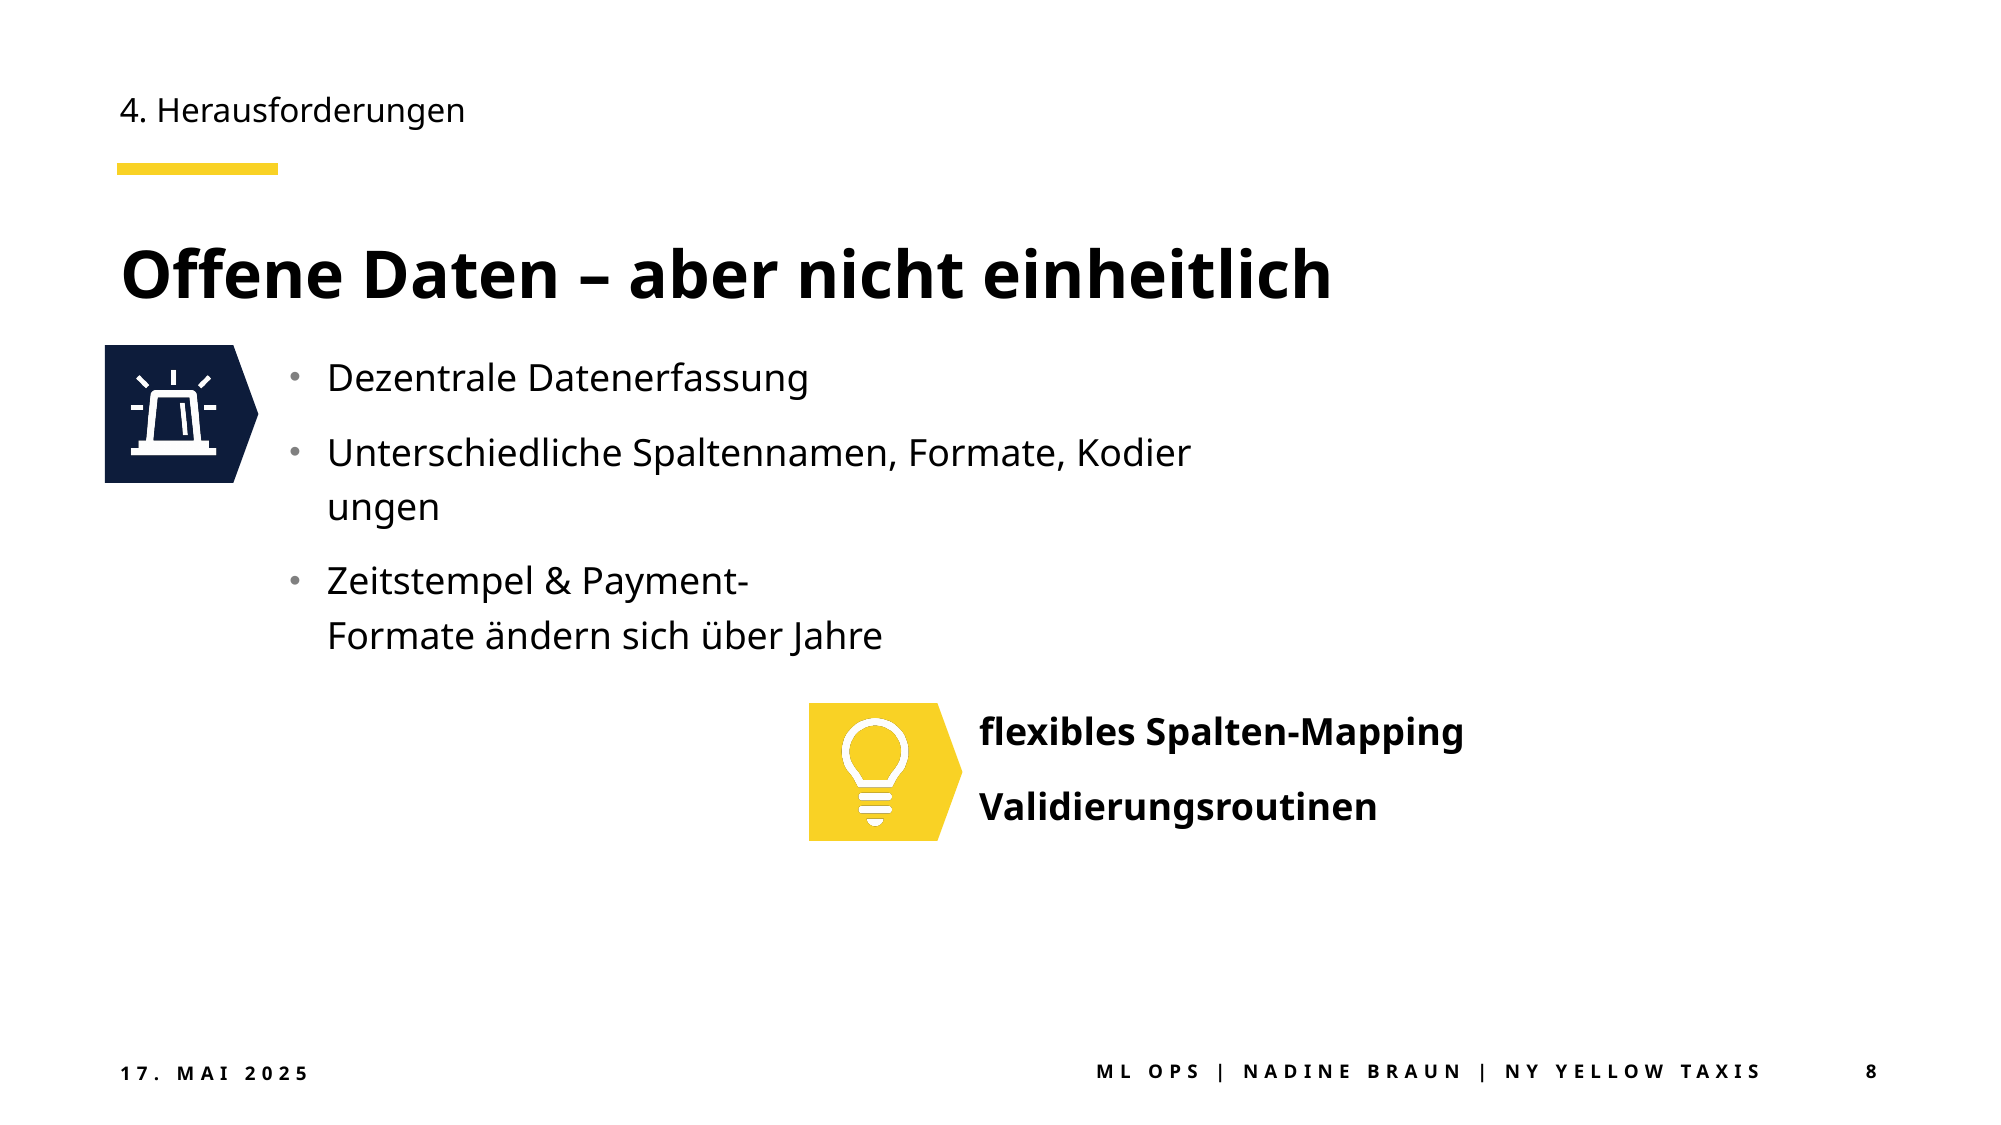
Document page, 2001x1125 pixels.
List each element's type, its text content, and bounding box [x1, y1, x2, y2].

footer ML Ops | Nadine Braun | NY Yellow Taxis [1071, 1042, 1772, 1103]
title Offene Daten – aber nicht einheitlich [105, 224, 1892, 320]
picture [813, 710, 937, 834]
text_box [809, 703, 963, 841]
text_box 4. Herausforderungen [104, 82, 1096, 137]
text_box [104, 345, 259, 483]
slide_number 8 [1772, 1042, 1892, 1103]
slide_number 17. Mai 2025 [105, 1042, 555, 1103]
list Dezentrale Datenerfassung Unterschiedliche Spaltennamen, Formate, Kodierungen Zeitstempel & Payment-Formate ändern sich über Jahre [242, 337, 1209, 582]
picture [113, 352, 234, 473]
text_box flexibles Spalten-Mapping Validierungsroutinen [931, 691, 1833, 933]
